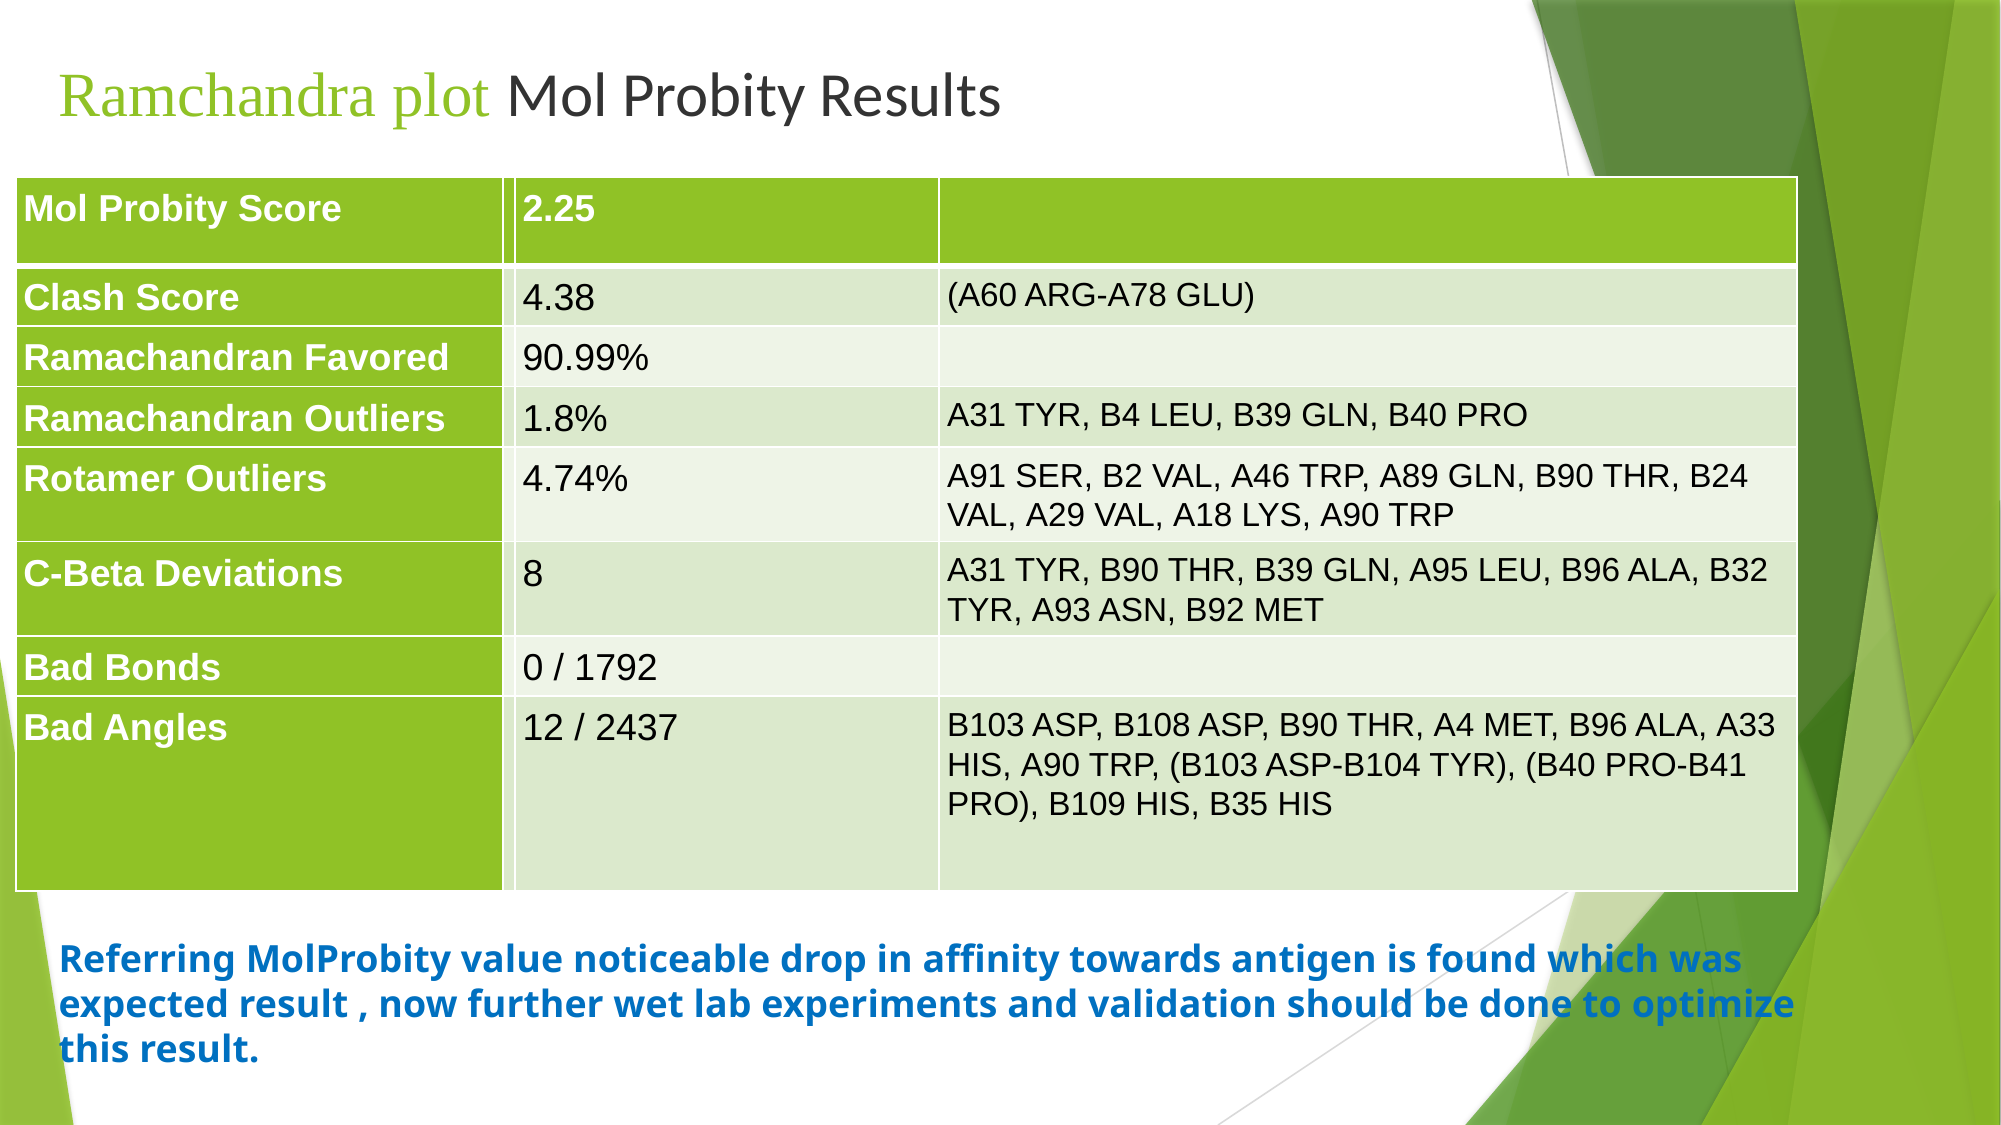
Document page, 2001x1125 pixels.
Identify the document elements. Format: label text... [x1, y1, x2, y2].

table_cell A31 TYR, B4 LEU, B39 GLN, B40 PRO [940, 387, 1796, 446]
table_cell [940, 327, 1796, 386]
text_box Referring MolProbity value noticeable drop in affinity towards antigen is found which was expected result , now further wet lab experiments and validation should be done to optimize this result. [43, 927, 1825, 1078]
table_cell A91 SER, B2 VAL, A46 TRP, A89 GLN, B90 THR, B24 VAL, A29 VAL, A18 LYS, A90 TRP [940, 448, 1796, 541]
table_cell 0 / 1792 [516, 637, 938, 695]
table_cell 90.99% [516, 327, 938, 386]
table_cell [504, 637, 514, 695]
table_cell 12 / 2437 [516, 697, 938, 890]
table_cell Ramachandran Favored [17, 327, 502, 386]
table_cell Bad Angles [17, 697, 502, 890]
table_cell [504, 448, 514, 541]
table_cell Clash Score [17, 269, 502, 325]
table_cell 8 [516, 542, 938, 635]
table_cell [504, 269, 514, 325]
table_cell 4.38 [516, 269, 938, 325]
table_cell Rotamer Outliers [17, 448, 502, 541]
table_header [940, 178, 1796, 263]
table_cell Bad Bonds [17, 637, 502, 695]
table_cell 4.74% [516, 448, 938, 541]
table_cell [940, 637, 1796, 695]
table_cell [504, 542, 514, 635]
table_cell 1.8% [516, 387, 938, 446]
table_cell [504, 697, 514, 890]
table_cell [504, 327, 514, 386]
table_header Mol Probity Score [17, 178, 502, 263]
table_header 2.25 [516, 178, 938, 263]
table_cell A31 TYR, B90 THR, B39 GLN, A95 LEU, B96 ALA, B32 TYR, A93 ASN, B92 MET [940, 542, 1796, 635]
table_cell B103 ASP, B108 ASP, B90 THR, A4 MET, B96 ALA, A33 HIS, A90 TRP, (B103 ASP-B104 TYR), (B40 PRO-B41 PRO), B109 HIS, B35 HIS [940, 697, 1796, 890]
table_cell (A60 ARG-A78 GLU) [940, 269, 1796, 325]
table_cell Ramachandran Outliers [17, 387, 502, 446]
title Ramchandra plot Mol Probity Results [43, 46, 1769, 176]
table_cell [504, 387, 514, 446]
table_header [504, 178, 514, 263]
table_cell C-Beta Deviations [17, 542, 502, 635]
